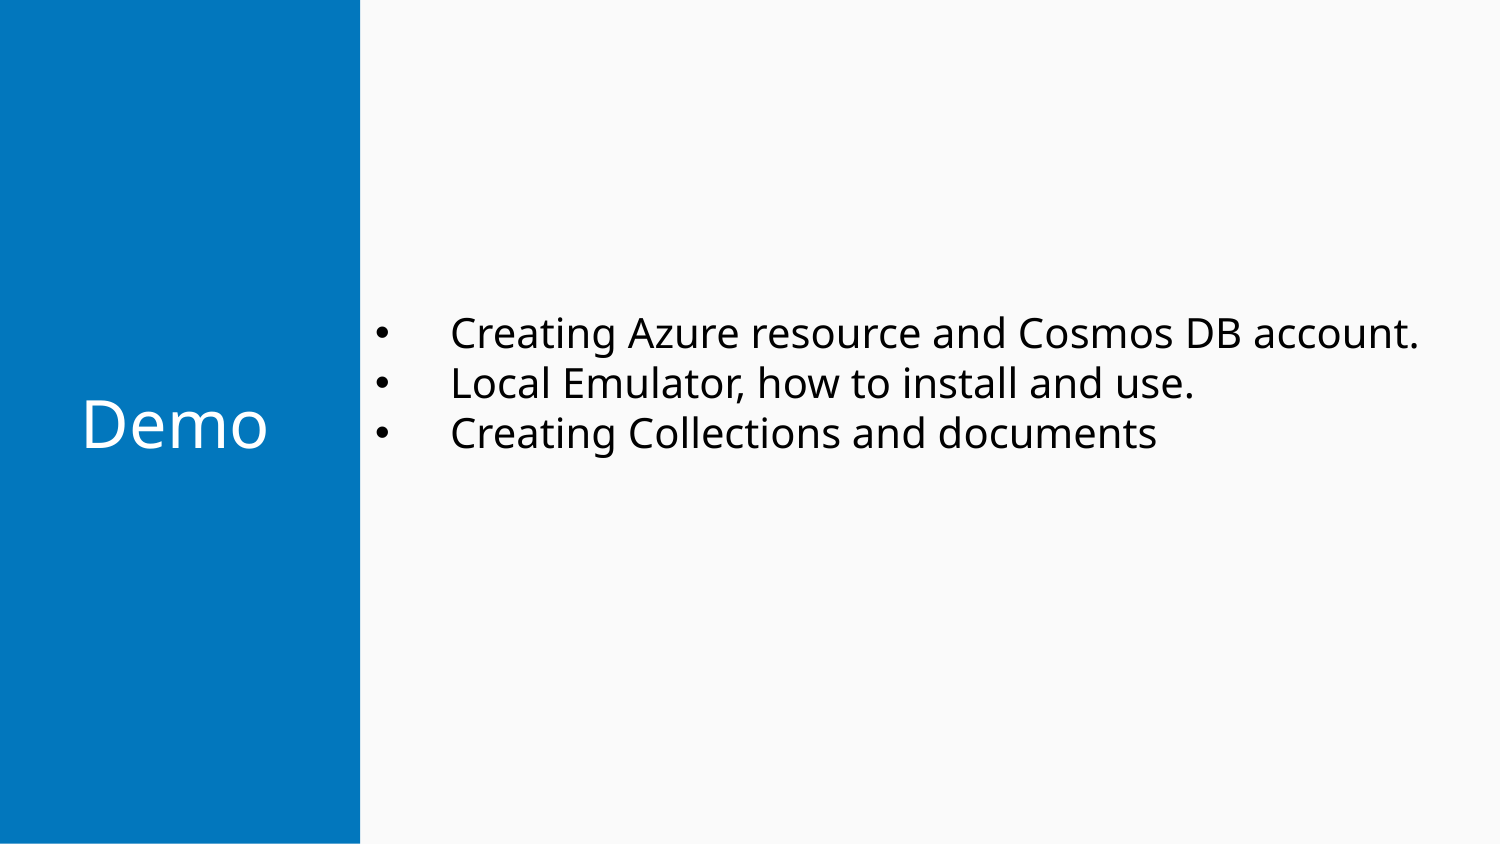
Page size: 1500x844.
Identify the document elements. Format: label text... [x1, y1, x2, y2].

text_box Demo [0, 0, 360, 844]
text_box Creating Azure resource and Cosmos DB account. Local Emulator, how to install and use. Creating Collections and documents [360, 0, 1500, 844]
